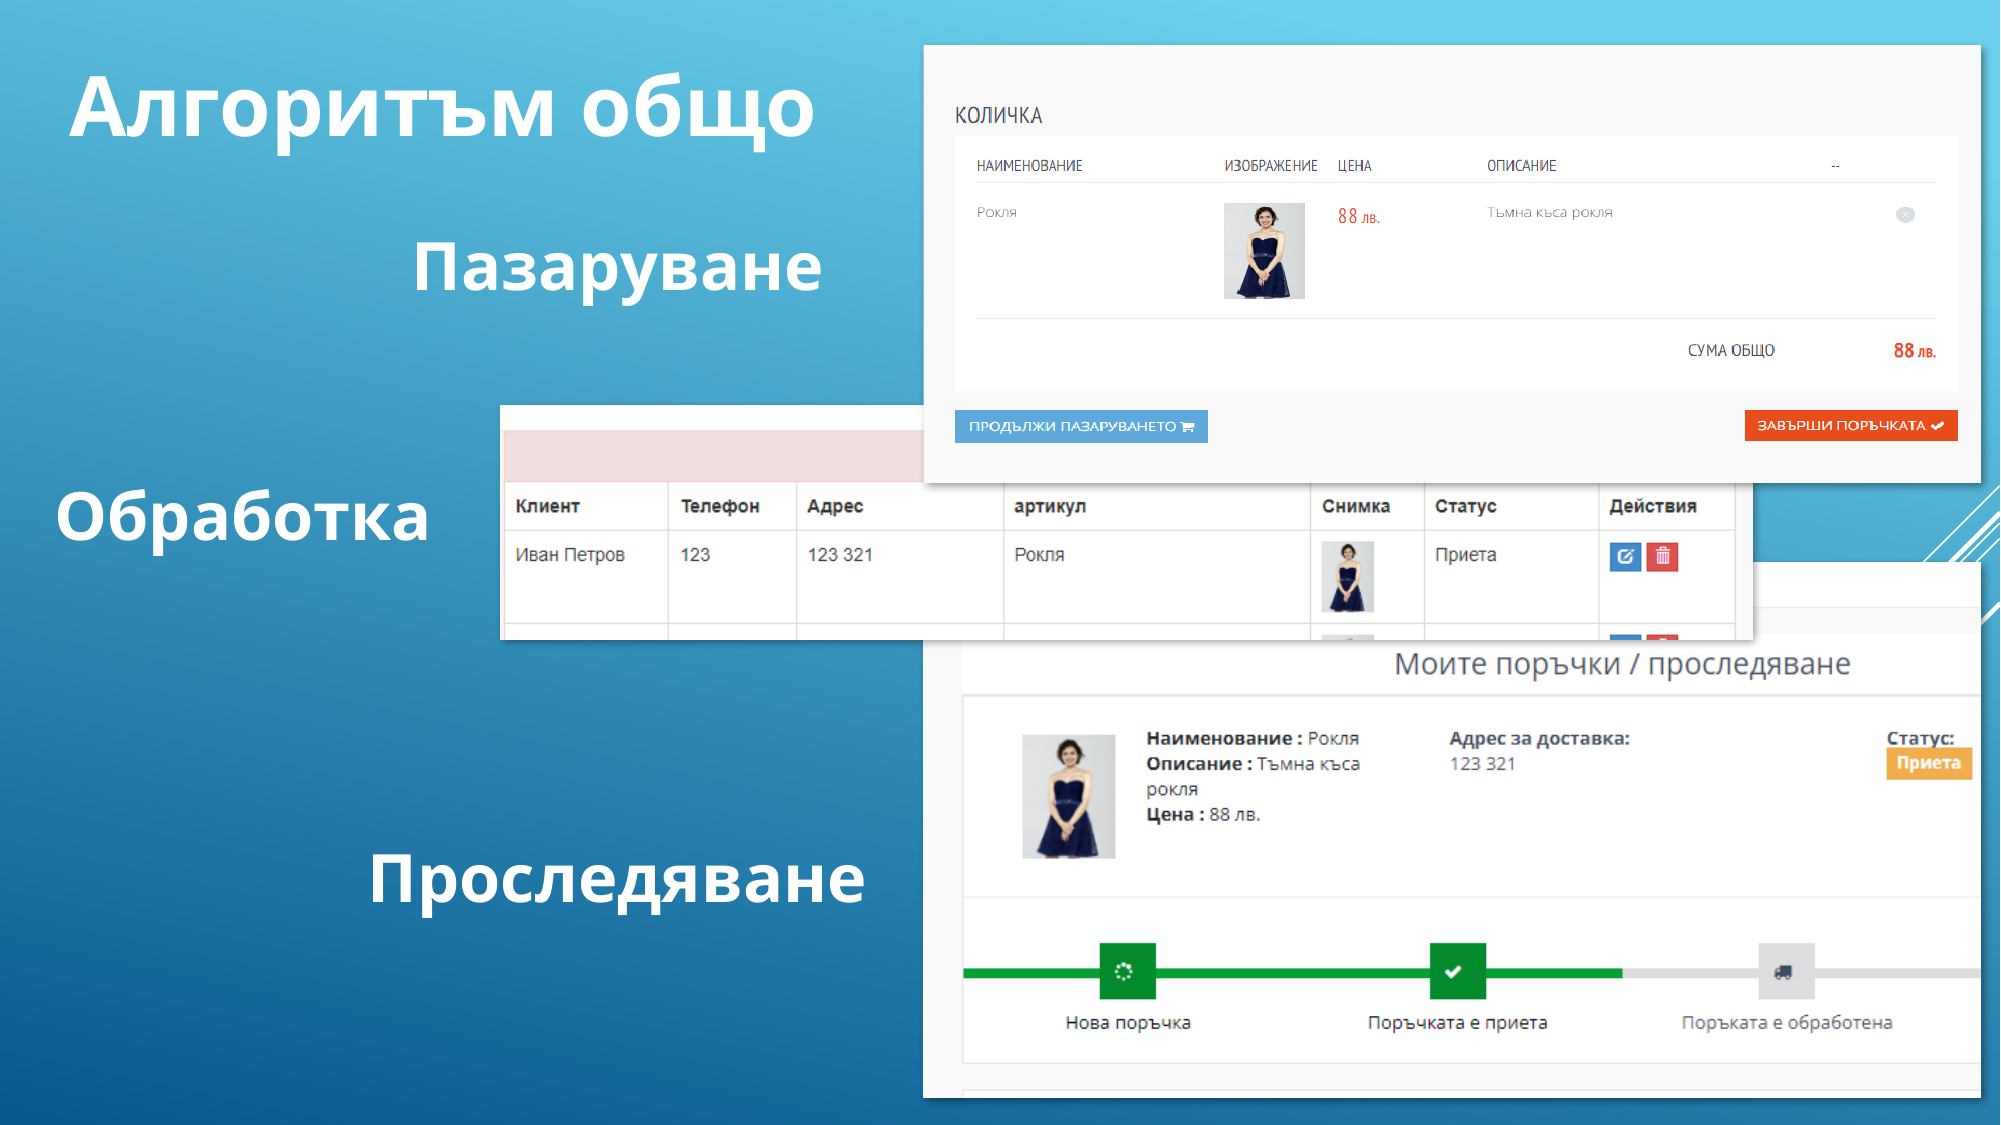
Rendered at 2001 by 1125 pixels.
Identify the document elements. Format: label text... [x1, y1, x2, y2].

picture [499, 45, 1981, 1098]
text_box Проследяване [353, 828, 883, 923]
text_box Обработка [39, 466, 448, 562]
text_box Алгоритъм общо [54, 45, 833, 161]
text_box Пазаруване [396, 216, 840, 311]
